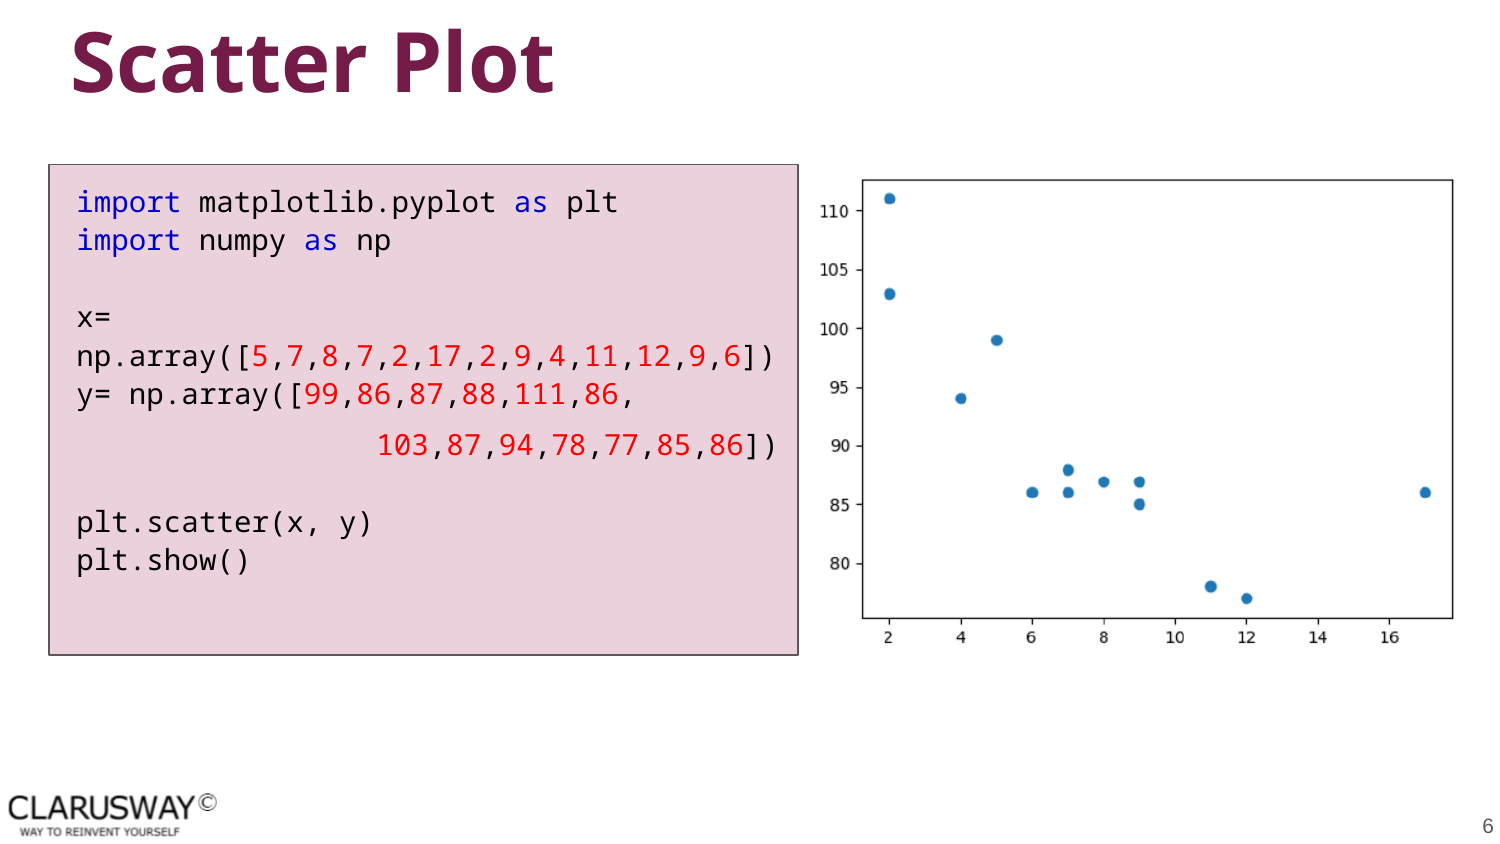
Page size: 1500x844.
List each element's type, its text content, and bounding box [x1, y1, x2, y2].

text_box Scatter Plot [70, 28, 1121, 132]
text_box import matplotlib.pyplot as plt import numpy as np x= np.array([5,7,8,7,2,17,2,9,4,11,12,9,6]) y= np.array([99,86,87,88,111,86, 103,87,94,78,77,85,86]) plt.scatter(x, y) plt.show() [48, 164, 798, 656]
picture [805, 164, 1482, 656]
slide_number ‹#› [1418, 760, 1494, 838]
picture [0, 766, 258, 844]
